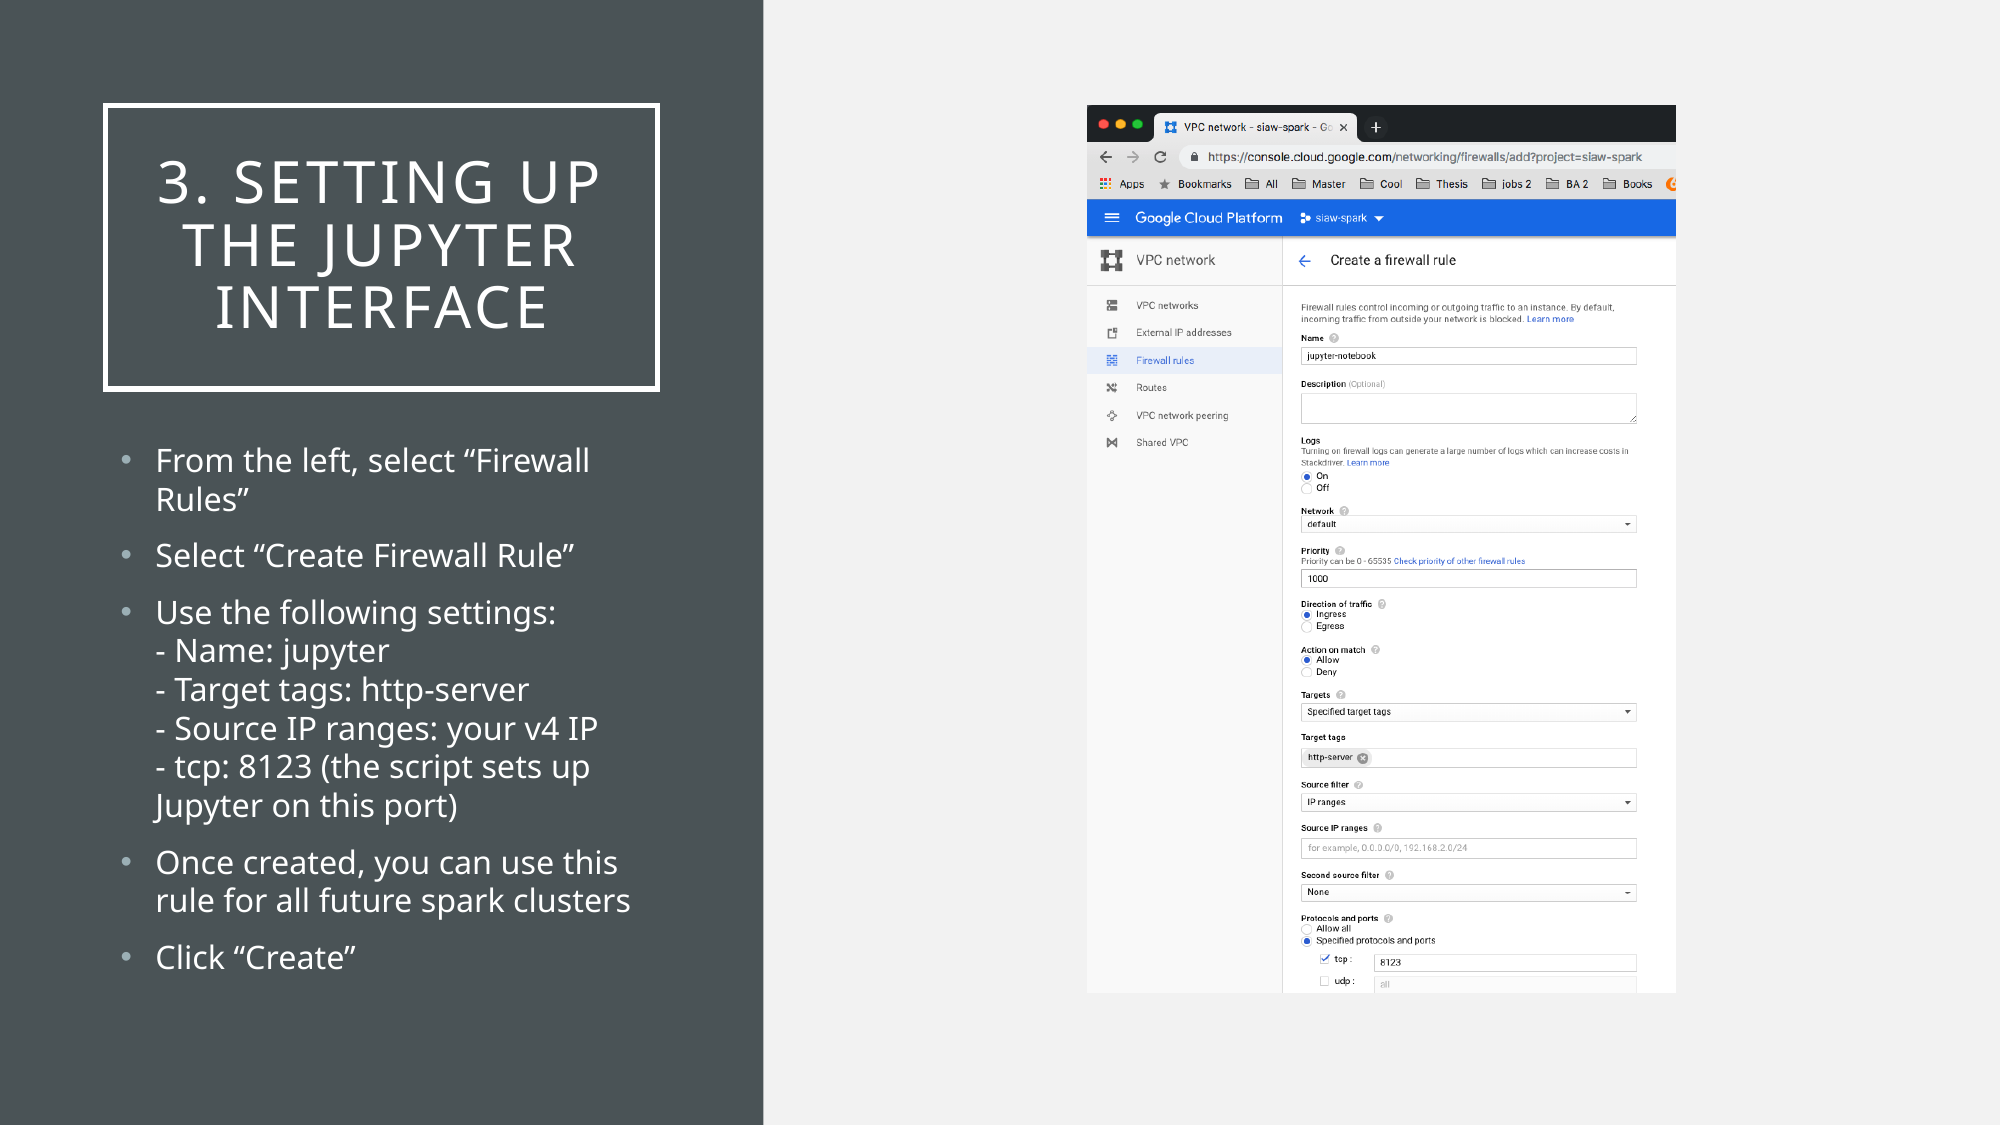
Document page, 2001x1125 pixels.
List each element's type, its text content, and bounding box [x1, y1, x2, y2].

title 3. Setting up the Jupyter Interface [103, 103, 660, 392]
picture [1087, 105, 1676, 993]
list From the left, select “Firewall Rules” Select “Create Firewall Rule” Use the following settings: - Name: jupyter - Target tags: http-server - Source IP ranges: your v4 IP - tcp: 8123 (the script sets up Jupyter on this port) Once created, you can use this rule for all future spark clusters Click “Create” [105, 432, 658, 994]
text_box [764, 0, 2000, 1125]
text_box [0, 0, 764, 1125]
